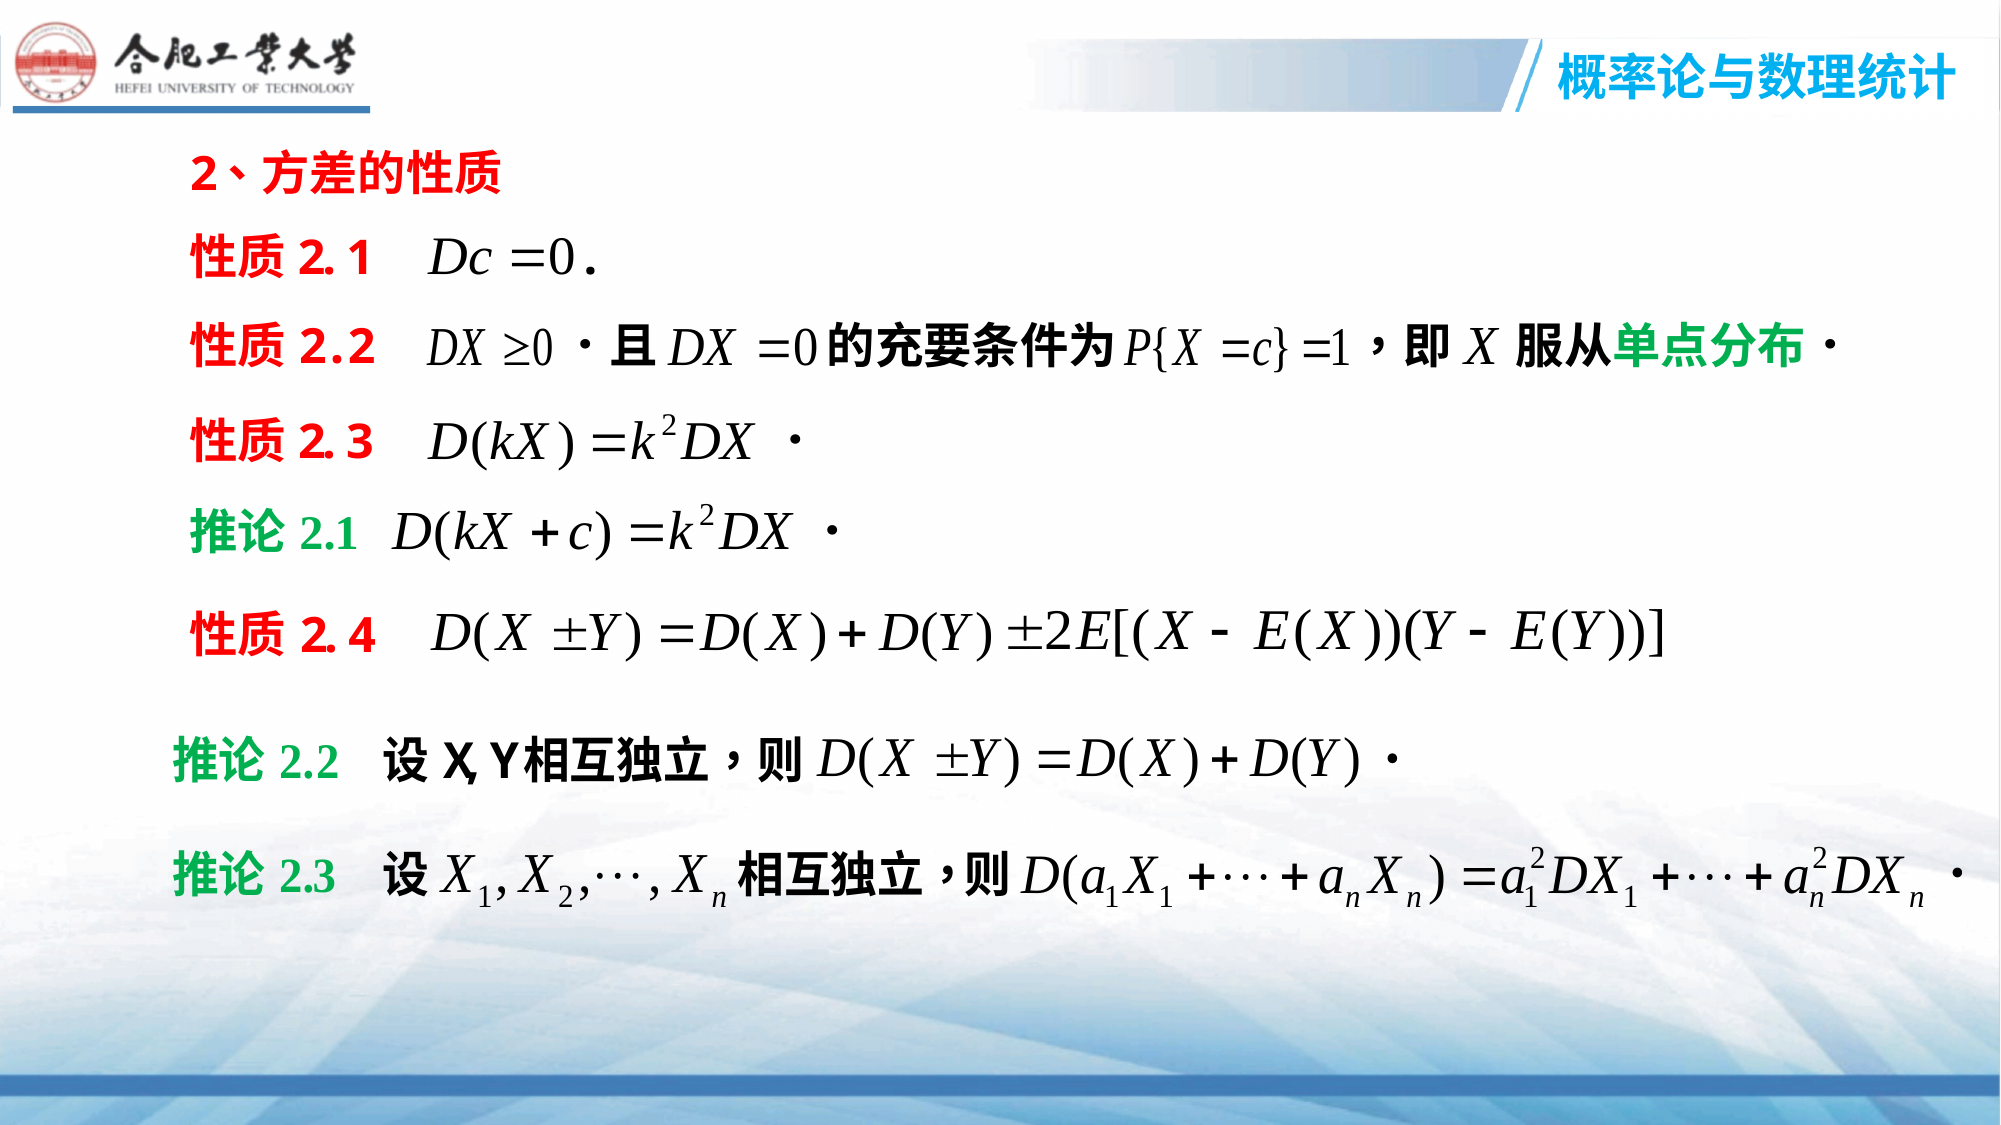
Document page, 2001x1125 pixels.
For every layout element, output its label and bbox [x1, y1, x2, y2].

text_box [189, 314, 1919, 417]
text_box [189, 599, 1570, 677]
text_box [189, 400, 1184, 490]
text_box [189, 489, 940, 587]
text_box [189, 221, 1182, 311]
picture [0, 0, 2001, 1125]
text_box [189, 142, 1185, 233]
text_box [172, 832, 1962, 925]
text_box [172, 725, 1962, 804]
text_box [993, 596, 1671, 673]
